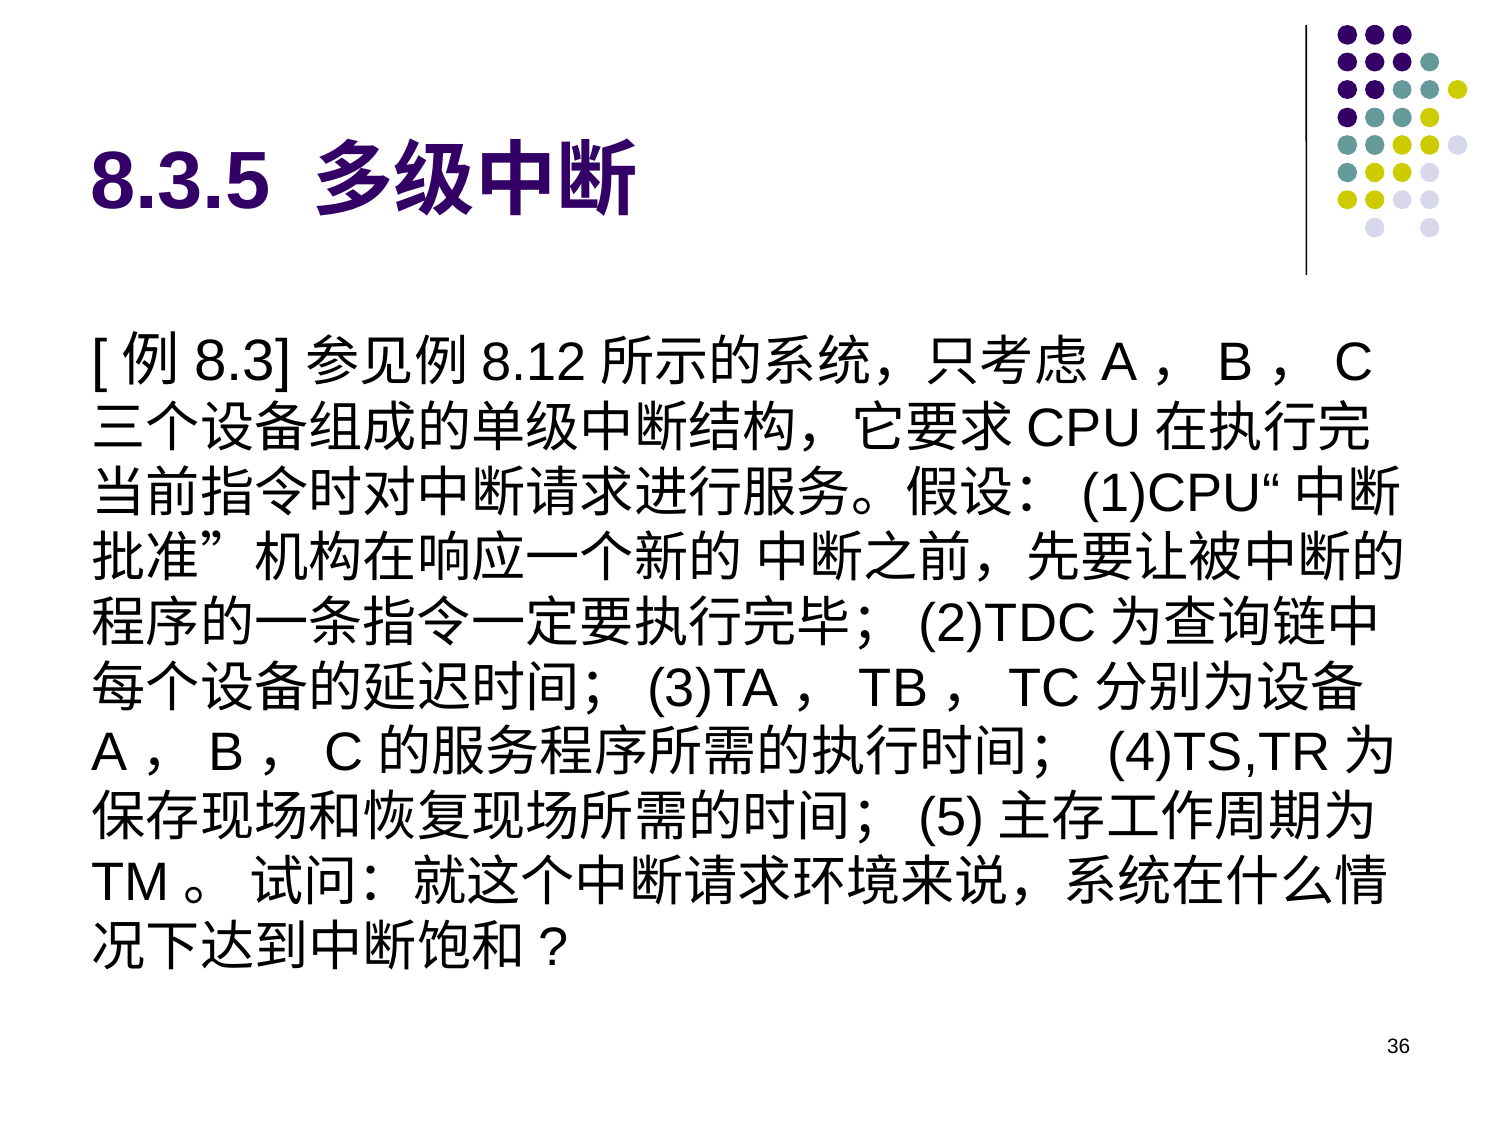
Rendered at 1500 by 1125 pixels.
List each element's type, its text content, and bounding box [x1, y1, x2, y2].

list [例8.3]参见例8.12所示的系统，只考虑A，B，C三个设备组成的单级中断结构，它要求CPU在执行完当前指令时对中断请求进行服务。假设：(1)CPU“中断批准”机构在响应一个新的 中断之前，先要让被中断的程序的一条指令一定要执行完毕；(2)TDC为查询链中每个设备的延迟时间；(3)TA，TB，TC分别为设备A，B，C的服务程序所需的执行时间； (4)TS,TR为保存现场和恢复现场所需的时间；(5)主存工作周期为TM。 试问：就这个中断请求环境来说，系统在什么情况下达到中断饱和? [76, 314, 1427, 950]
slide_number 36 [1074, 1024, 1426, 1101]
title 8.3.5 多级中断 [75, 90, 680, 233]
